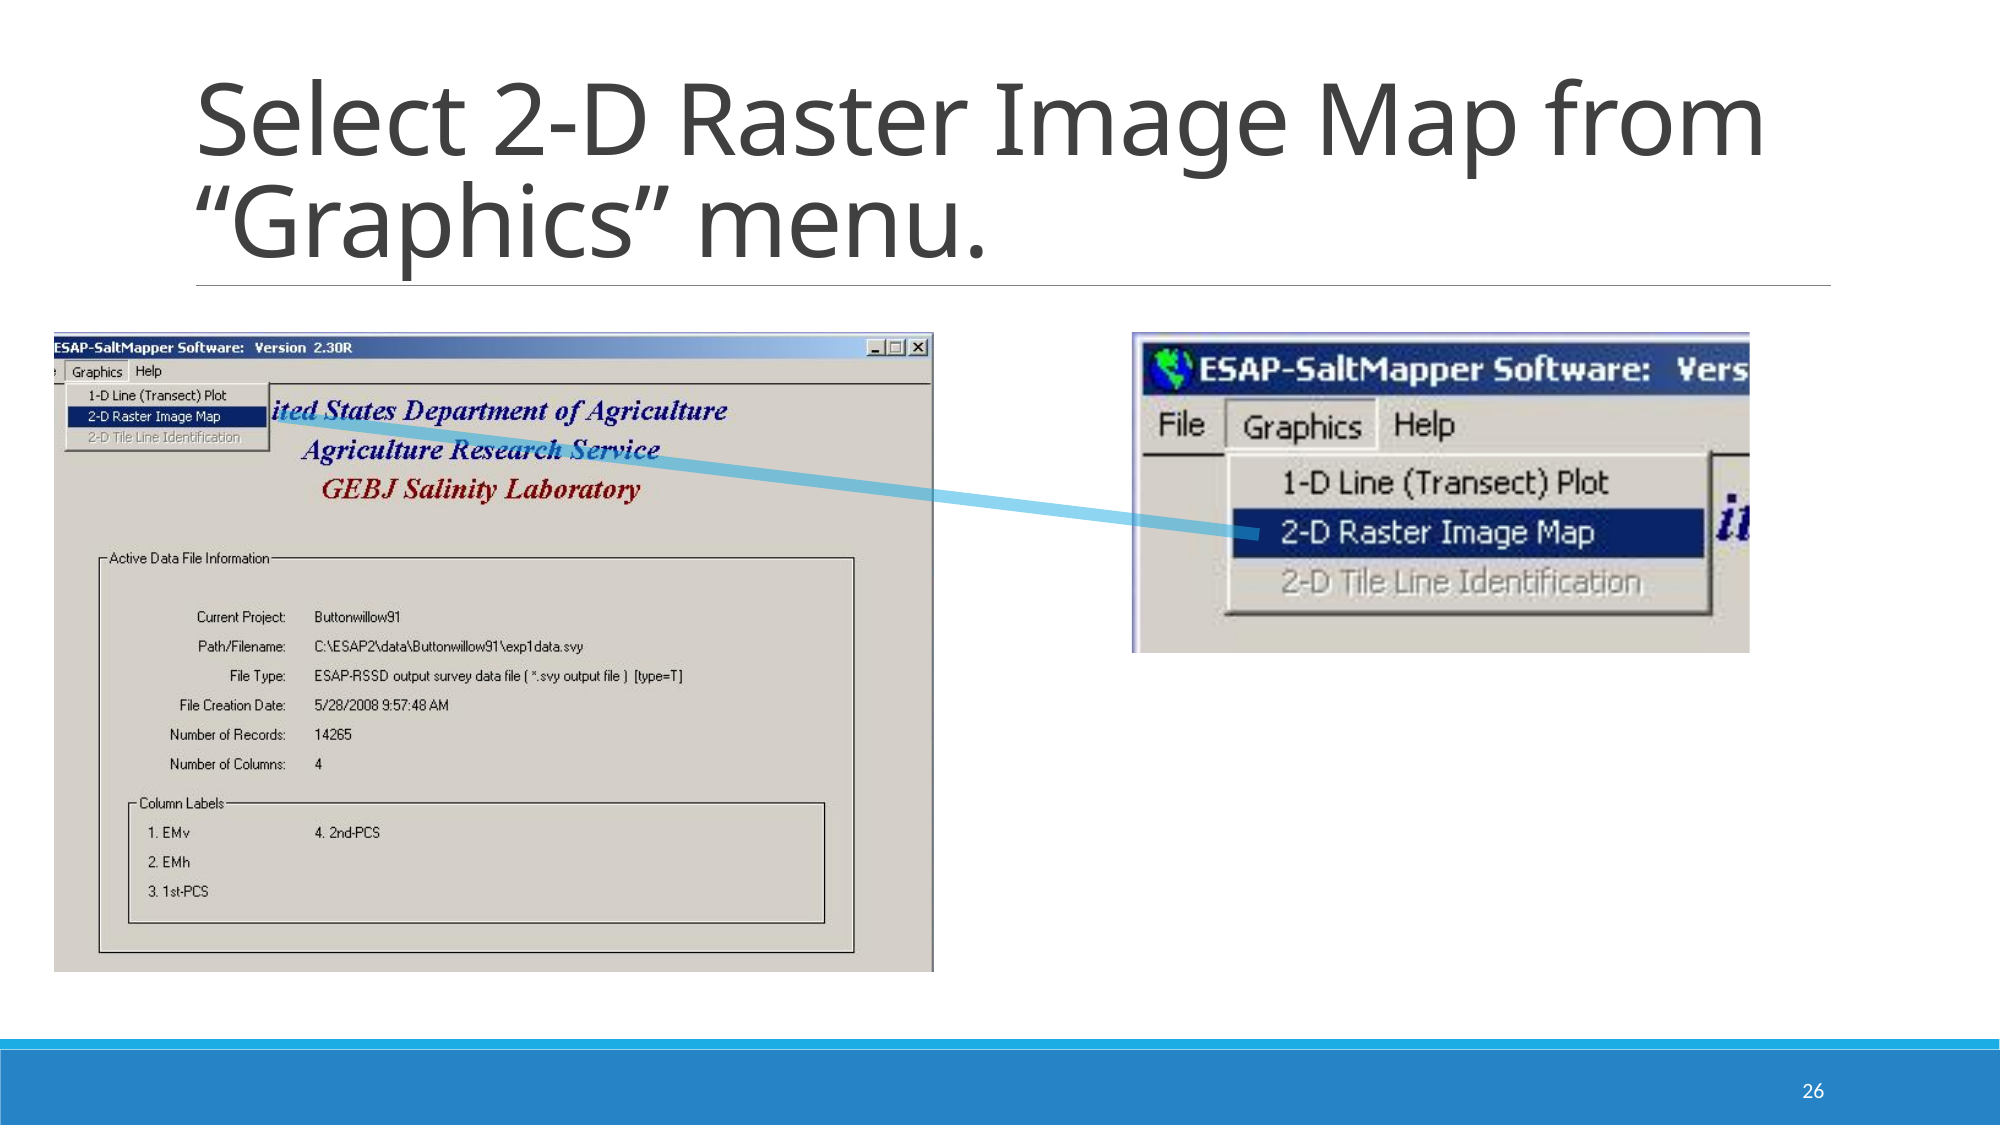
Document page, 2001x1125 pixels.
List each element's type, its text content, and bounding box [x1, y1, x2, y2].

picture [1131, 332, 1751, 653]
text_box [277, 415, 1260, 536]
picture [53, 332, 935, 973]
title Select 2-D Raster Image Map from “Graphics” menu. [180, 47, 1830, 285]
slide_number 26 [1624, 1059, 1840, 1120]
